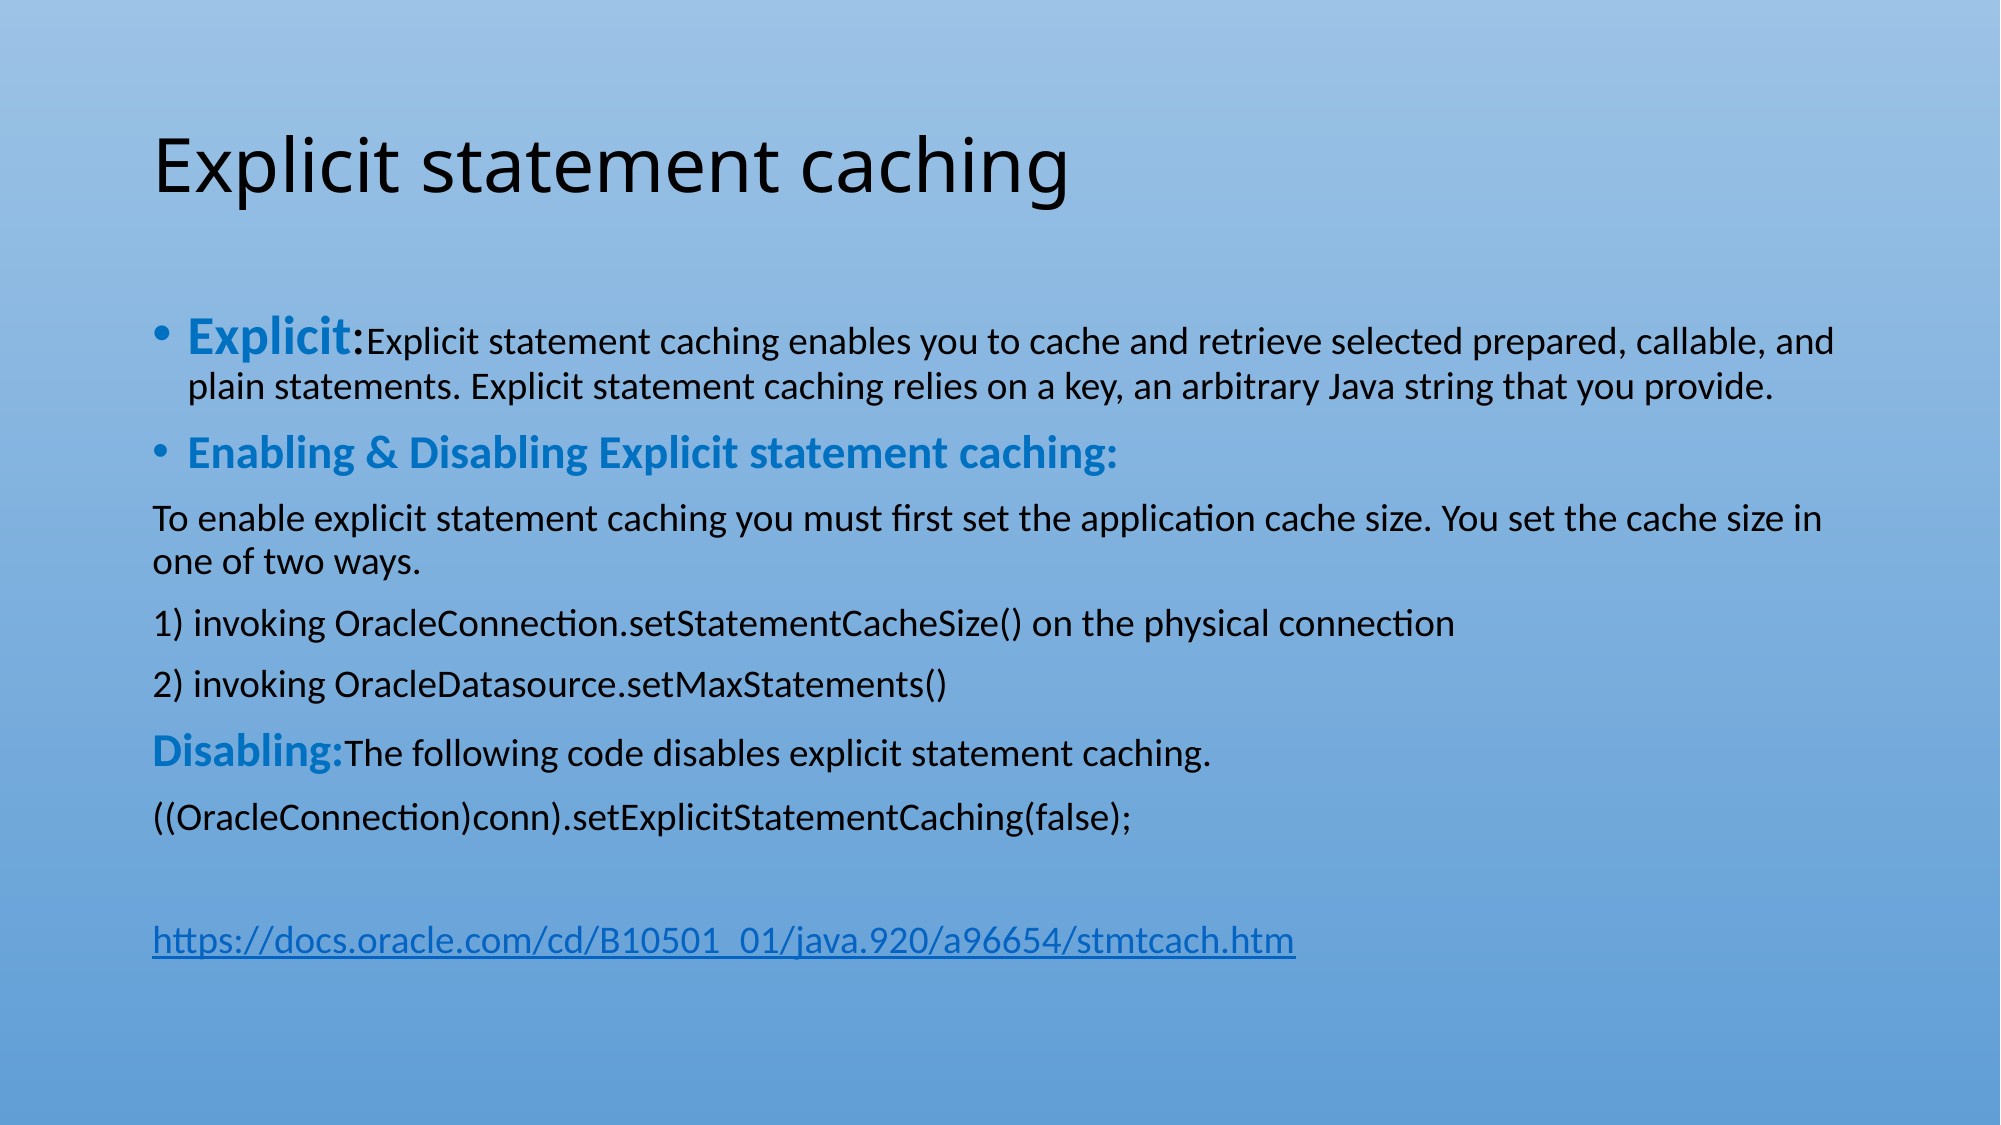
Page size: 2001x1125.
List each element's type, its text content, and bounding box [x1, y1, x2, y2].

title Explicit statement caching [137, 59, 1863, 278]
list Explicit:Explicit statement caching enables you to cache and retrieve selected prepared, callable, and plain statements. Explicit statement caching relies on a key, an arbitrary Java string that you provide. Enabling & Disabling Explicit statement caching: To enable explicit statement caching you must first set the application cache size. You set the cache size in one of two ways. 1) invoking OracleConnection.setStatementCacheSize() on the physical connection 2) invoking OracleDatasource.setMaxStatements() Disabling:The following code disables explicit statement caching. ((OracleConnection)conn).setExplicitStatementCaching(false); https://docs.oracle.com/cd/B10501_01/java.920/a96654/stmtcach.htm [137, 299, 1863, 1014]
